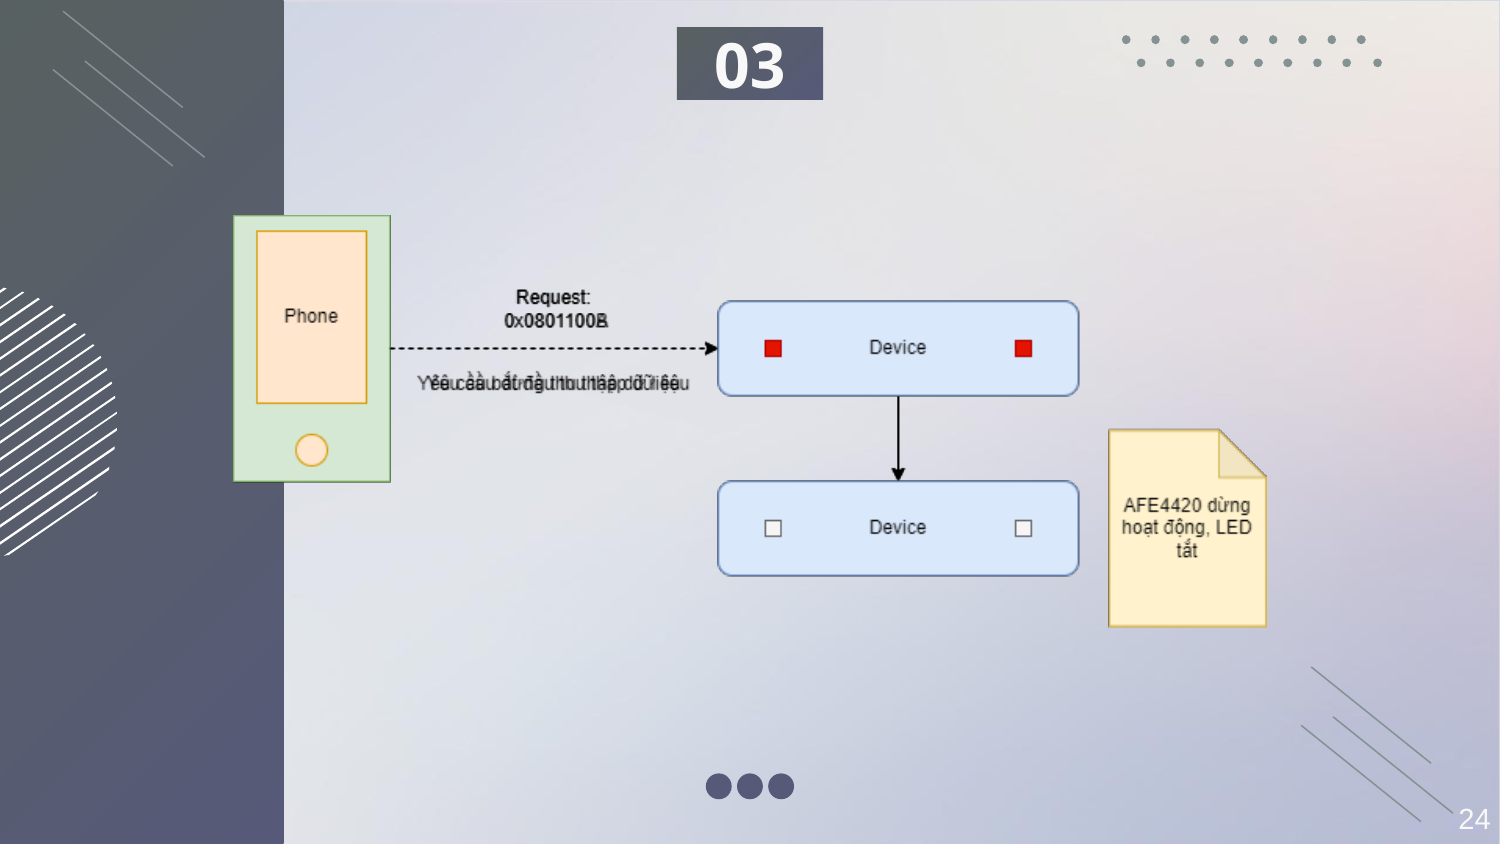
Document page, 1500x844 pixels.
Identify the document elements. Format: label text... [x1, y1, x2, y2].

text_box 24 [1443, 793, 1500, 843]
text_box 03 [676, 27, 824, 100]
picture [233, 2, 1499, 844]
